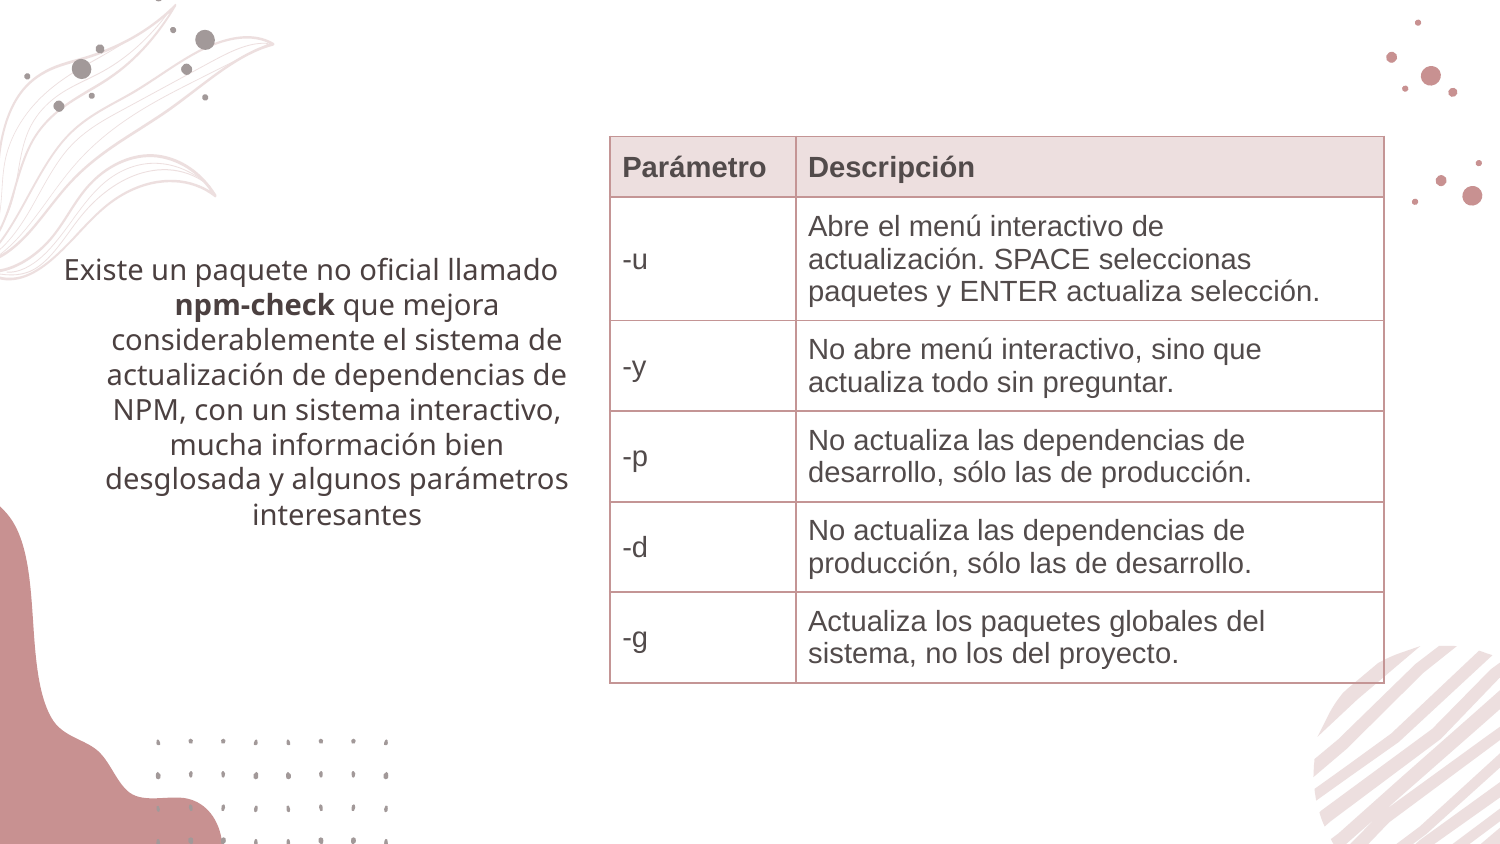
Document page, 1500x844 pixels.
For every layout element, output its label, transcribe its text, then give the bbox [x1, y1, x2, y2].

table_cell -u [611, 198, 795, 320]
table_cell No actualiza las dependencias de producción, sólo las de desarrollo. [797, 503, 1383, 591]
table_header Descripción [797, 137, 1383, 196]
table_cell Abre el menú interactivo de actualización. SPACE seleccionas paquetes y ENTER actualiza selección. [797, 198, 1383, 320]
table_header Parámetro [611, 137, 795, 196]
table_cell No actualiza las dependencias de desarrollo, sólo las de producción. [797, 412, 1383, 501]
table_cell -y [611, 321, 795, 410]
table_cell -p [611, 412, 795, 501]
table_cell No abre menú interactivo, sino que actualiza todo sin preguntar. [797, 321, 1383, 410]
table_cell Actualiza los paquetes globales del sistema, no los del proyecto. [797, 593, 1383, 682]
table_cell -d [611, 503, 795, 591]
subtitle Existe un paquete no oficial llamado npm-check que mejora considerablemente el sistema de actualización de dependencias de NPM, con un sistema interactivo, mucha información bien desglosada y algunos parámetros interesantes [13, 236, 586, 459]
table_cell -g [611, 593, 795, 682]
